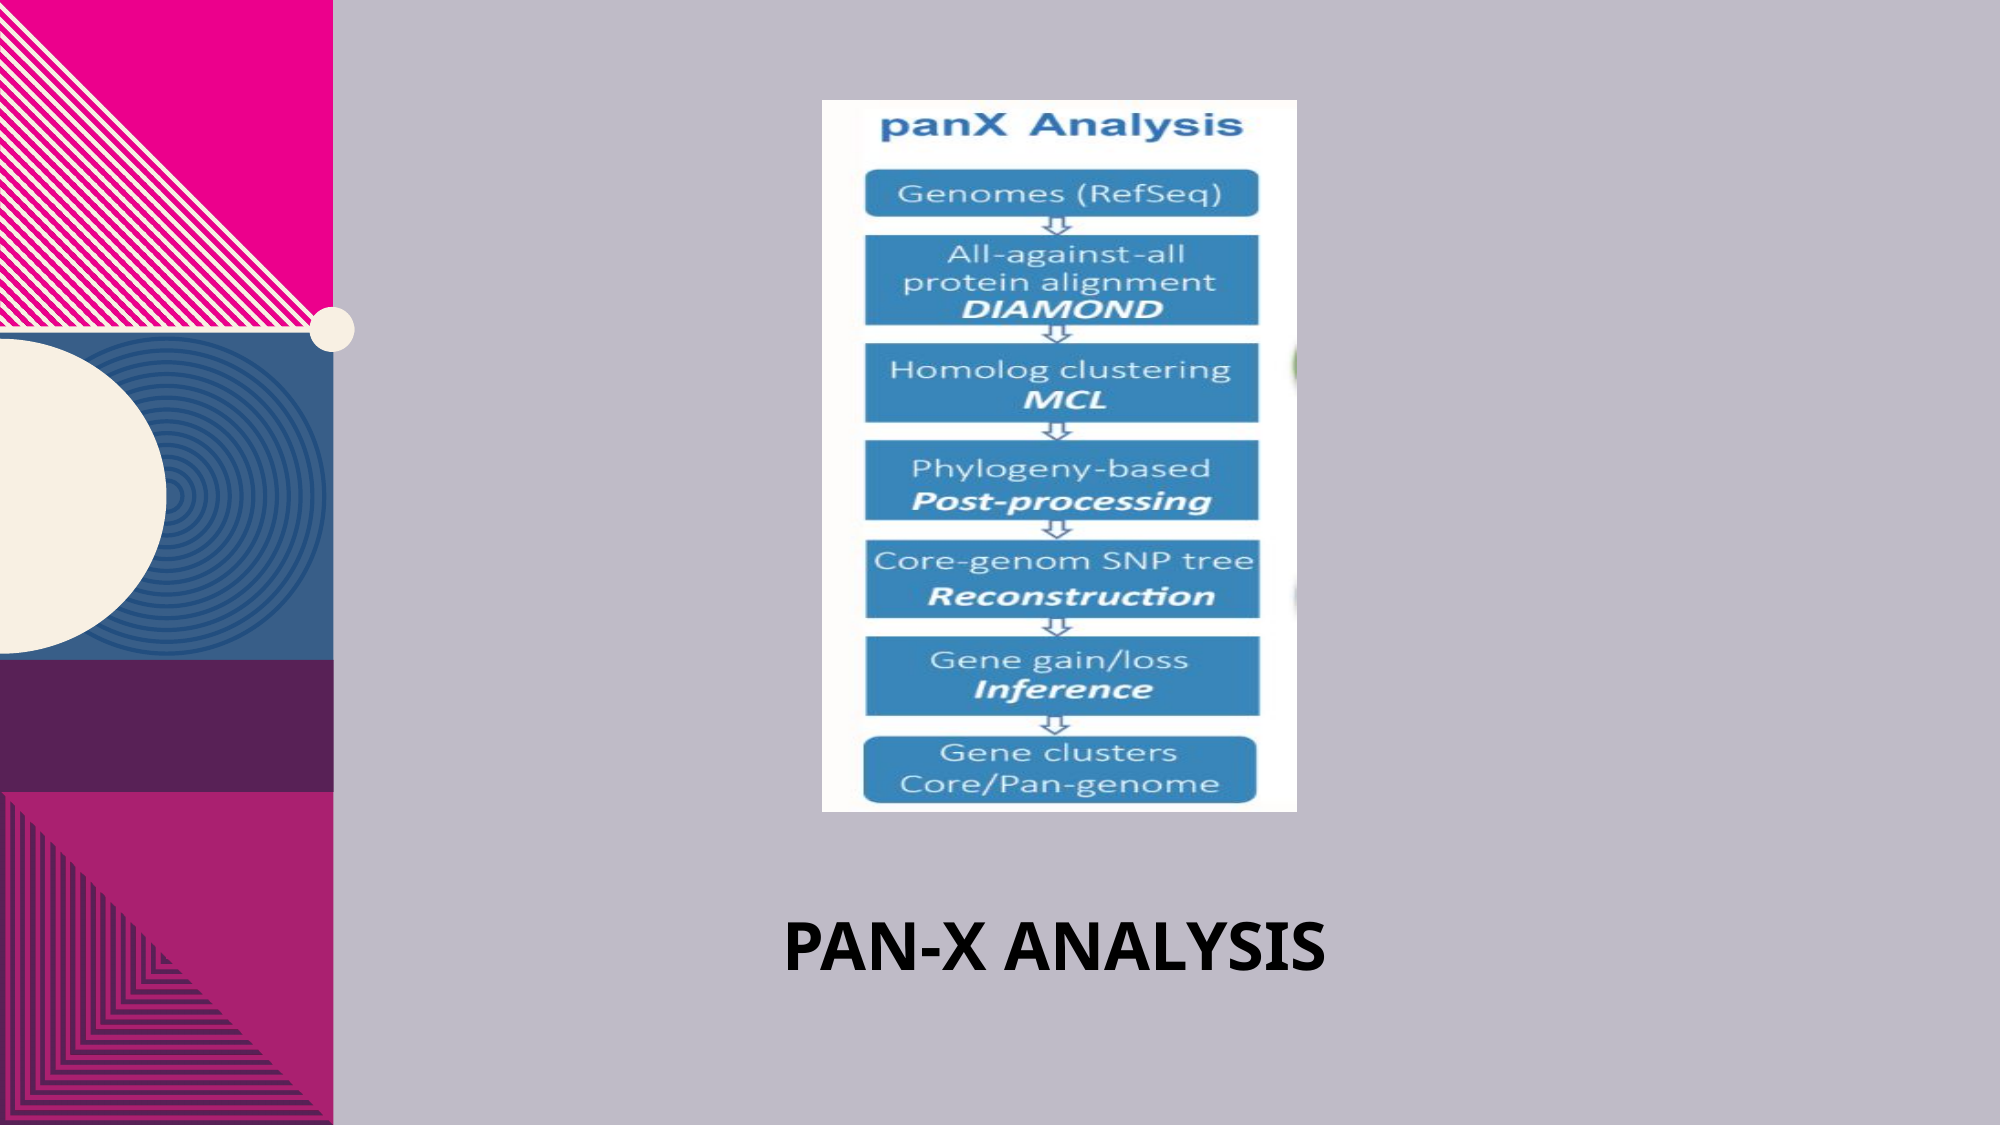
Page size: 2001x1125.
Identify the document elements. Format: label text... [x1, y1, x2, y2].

picture [0, 2, 334, 326]
text_box PAN-X ANALYSIS [767, 896, 1456, 991]
picture [0, 792, 333, 1125]
picture [822, 100, 1297, 812]
